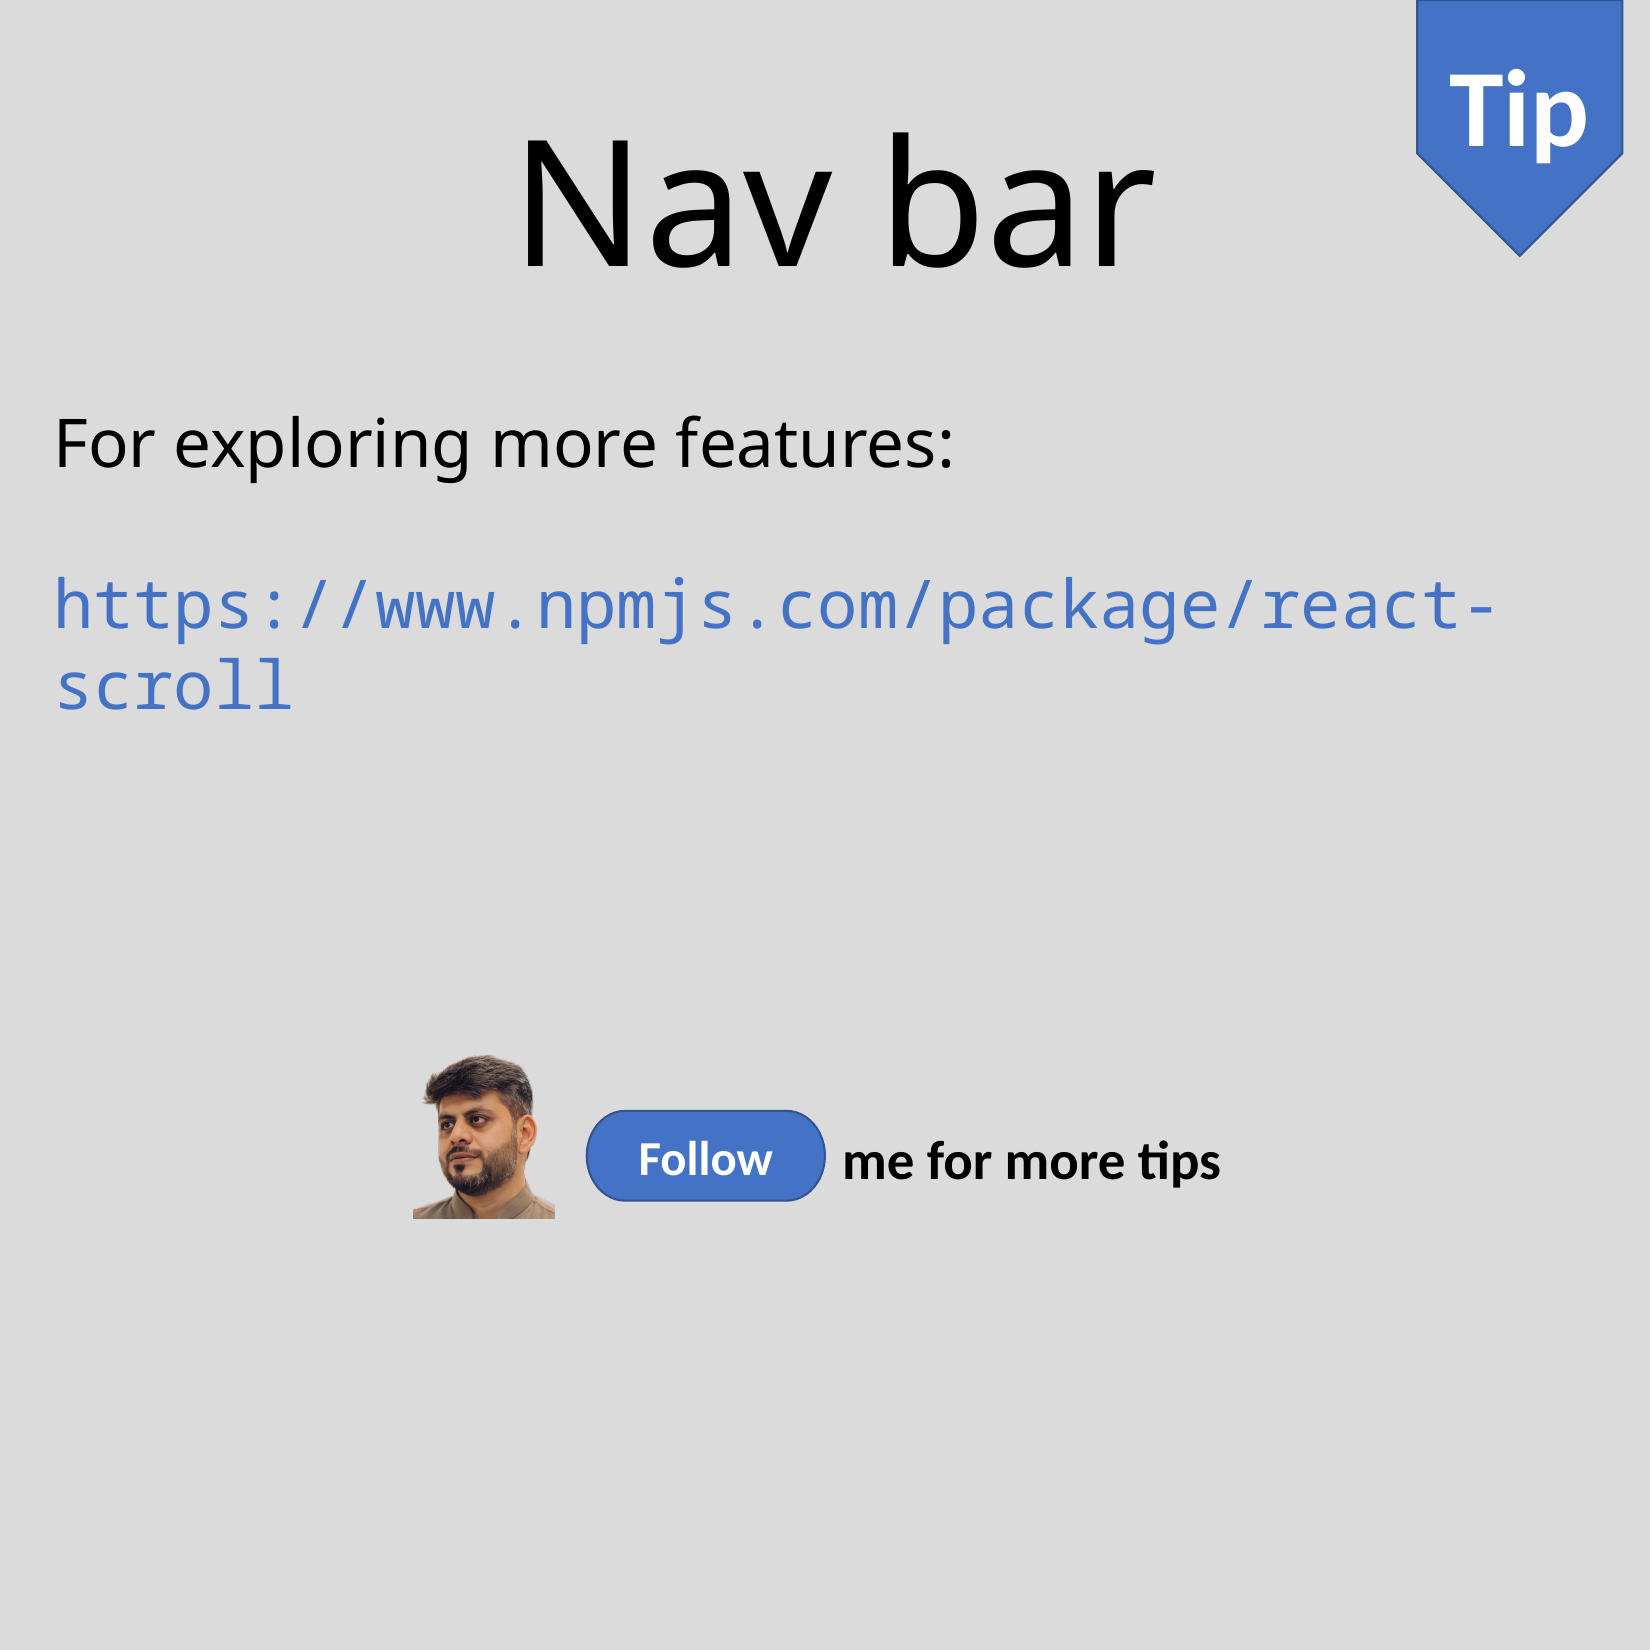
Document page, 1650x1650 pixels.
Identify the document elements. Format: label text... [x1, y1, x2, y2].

text_box me for more tips [827, 1116, 1237, 1198]
text_box Tip [1416, 0, 1624, 258]
text_box For exploring more features: https://www.npmjs.com/package/react-scroll [38, 393, 1650, 892]
text_box Follow [585, 1109, 826, 1202]
picture [413, 1047, 555, 1219]
text_box Nav bar [258, 83, 1411, 310]
